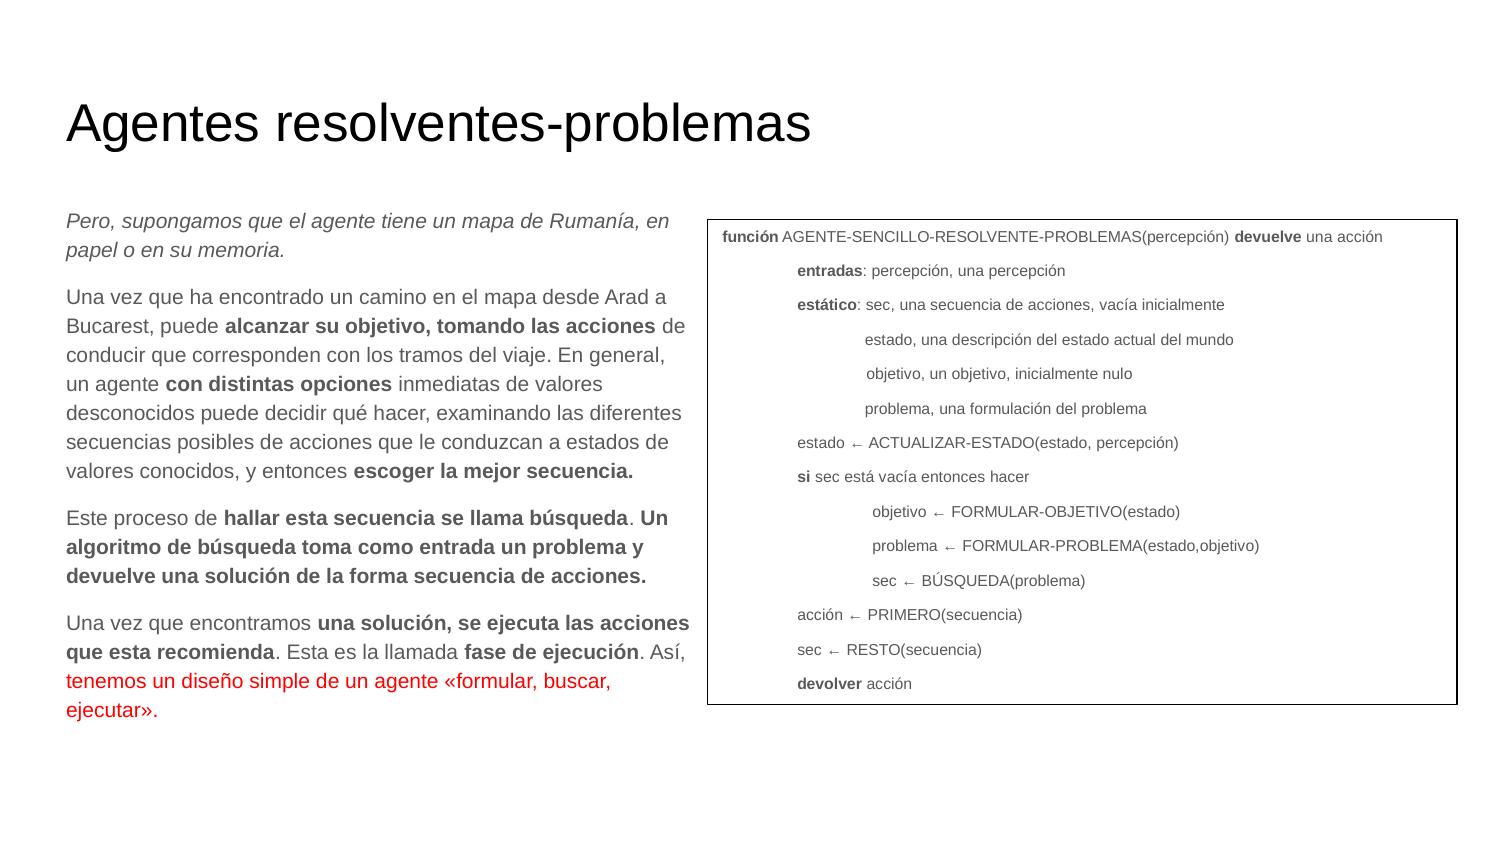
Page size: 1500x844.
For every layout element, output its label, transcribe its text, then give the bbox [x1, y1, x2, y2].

list Pero, supongamos que el agente tiene un mapa de Rumanía, en papel o en su memoria. Una vez que ha encontrado un camino en el mapa desde Arad a Bucarest, puede alcanzar su objetivo, tomando las acciones de conducir que corresponden con los tramos del viaje. En general, un agente con distintas opciones inmediatas de valores desconocidos puede decidir qué hacer, examinando las diferentes secuencias posibles de acciones que le conduzcan a estados de valores conocidos, y entonces escoger la mejor secuencia. Este proceso de hallar esta secuencia se llama búsqueda. Un algoritmo de búsqueda toma como entrada un problema y devuelve una solución de la forma secuencia de acciones. Una vez que encontramos una solución, se ejecuta las acciones que esta recomienda. Esta es la llamada fase de ejecución. Así, tenemos un diseño simple de un agente «formular, buscar, ejecutar». [51, 189, 708, 750]
list función AGENTE-SENCILLO-RESOLVENTE-PROBLEMAS(percepción) devuelve una acción entradas: percepción, una percepción estático: sec, una secuencia de acciones, vacía inicialmente estado, una descripción del estado actual del mundo objetivo, un objetivo, inicialmente nulo problema, una formulación del problema estado ← ACTUALIZAR-ESTADO(estado, percepción) si sec está vacía entonces hacer objetivo ← FORMULAR-OBJETIVO(estado) problema ← FORMULAR-PROBLEMA(estado,objetivo) sec ← BÚSQUEDA(problema) acción ← PRIMERO(secuencia) sec ← RESTO(secuencia) devolver acción [707, 219, 1458, 705]
title Agentes resolventes-problemas [51, 72, 1449, 167]
